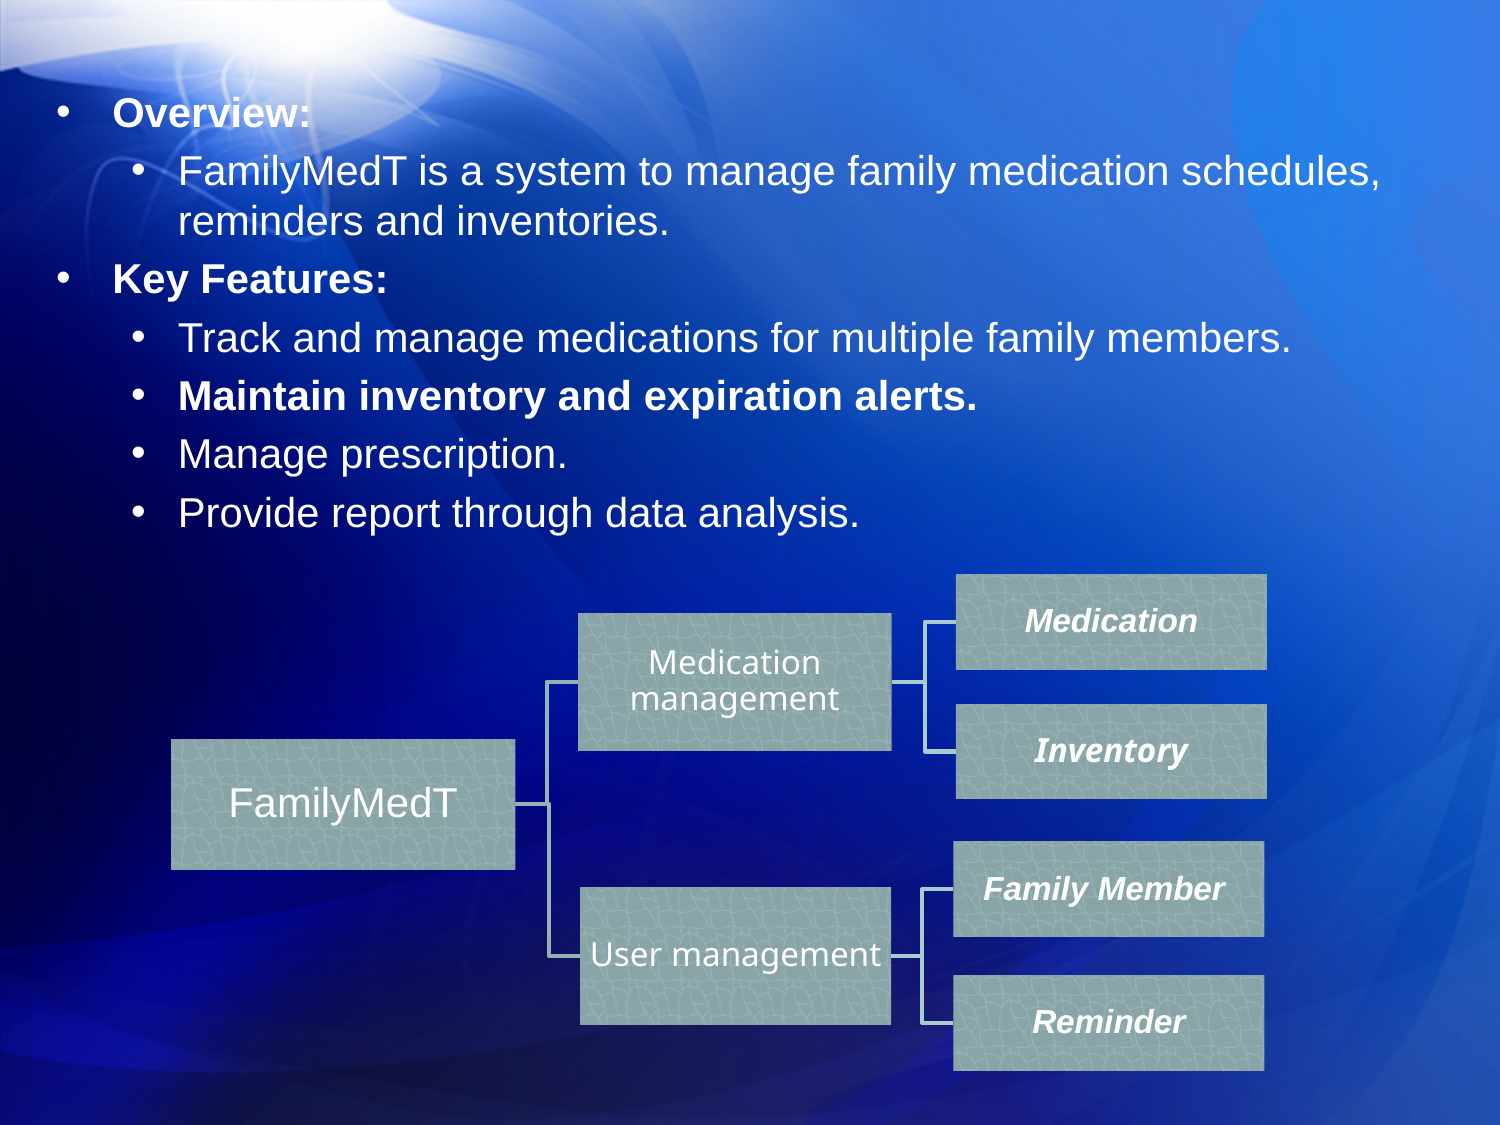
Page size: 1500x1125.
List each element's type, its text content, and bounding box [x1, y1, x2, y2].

picture [0, 0, 1500, 1125]
text_box Overview: FamilyMedT is a system to manage family medication schedules, reminders and inventories. Key Features: Track and manage medications for multiple family members. Maintain inventory and expiration alerts. Manage prescription. Provide report through data analysis. [41, 78, 1412, 573]
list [5, 573, 1436, 1071]
